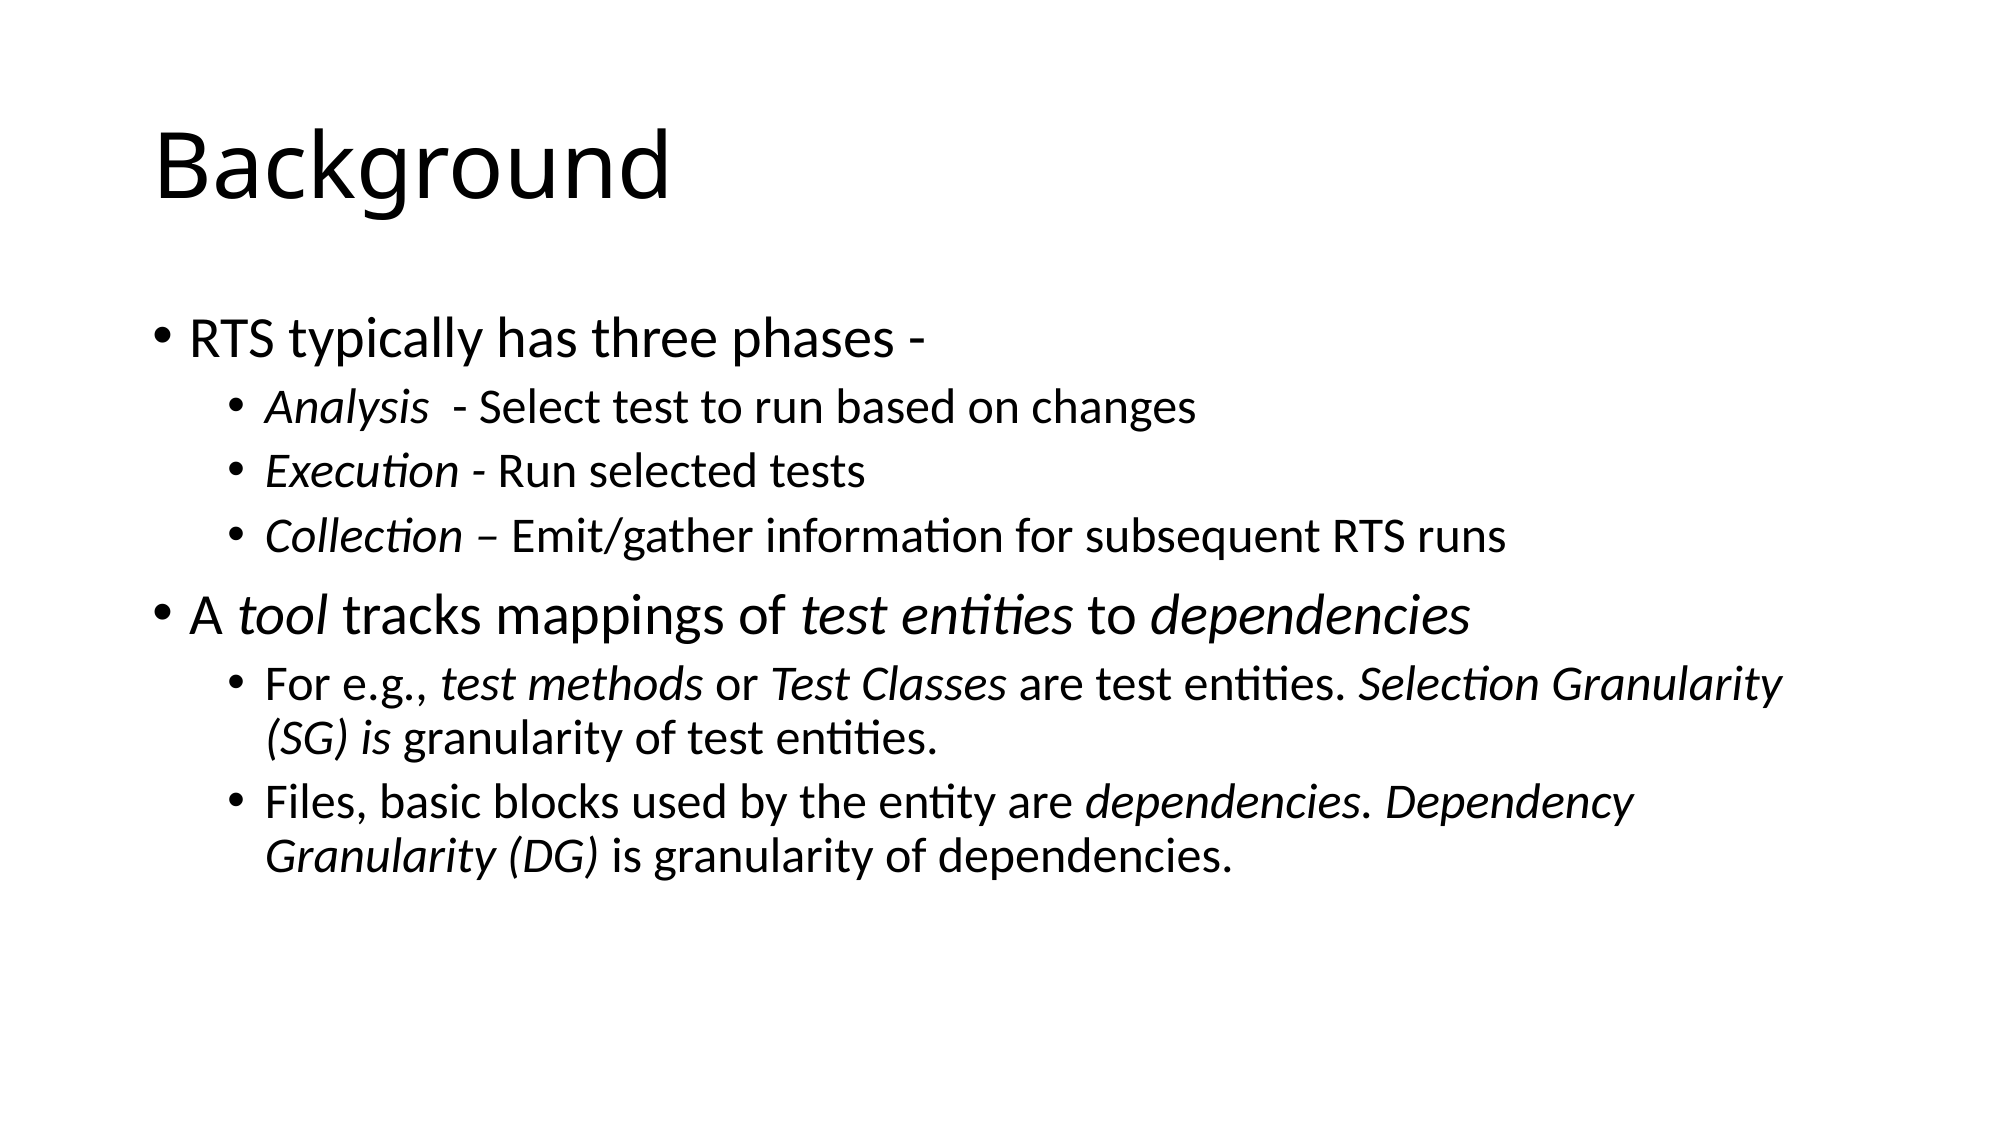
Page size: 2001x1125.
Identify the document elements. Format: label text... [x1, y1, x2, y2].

title Background [137, 59, 1863, 278]
list RTS typically has three phases - Analysis - Select test to run based on changes Execution - Run selected tests Collection – Emit/gather information for subsequent RTS runs A tool tracks mappings of test entities to dependencies For e.g., test methods or Test Classes are test entities. Selection Granularity (SG) is granularity of test entities. Files, basic blocks used by the entity are dependencies. Dependency Granularity (DG) is granularity of dependencies. [137, 299, 1863, 1014]
